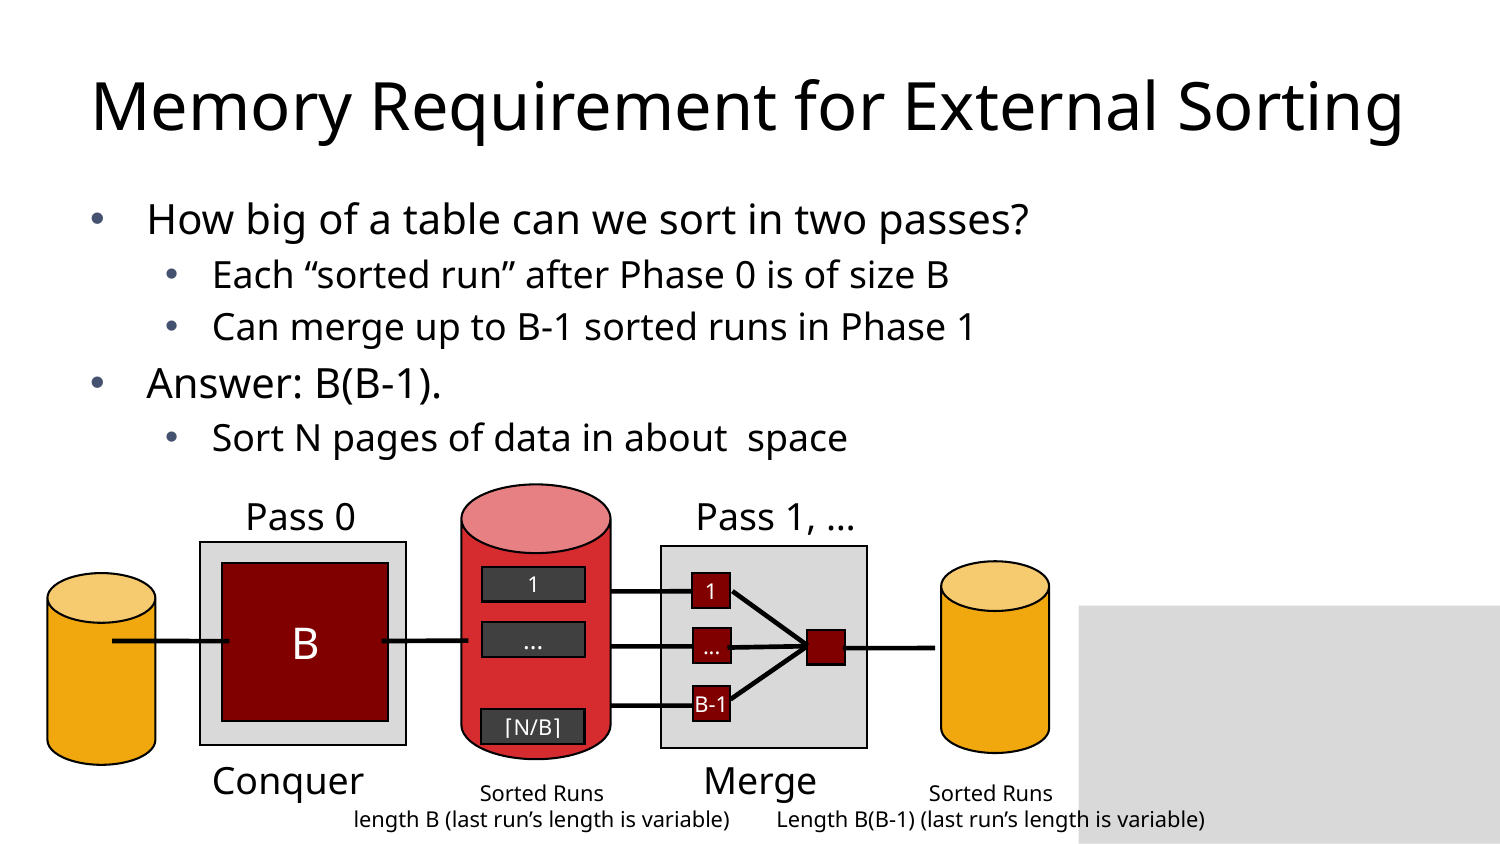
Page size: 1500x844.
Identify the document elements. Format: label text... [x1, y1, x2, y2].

text_box 1 [481, 566, 586, 602]
title Memory Requirement for External Sorting [75, 33, 1425, 175]
text_box ⌈N/B⌉ [481, 709, 585, 745]
text_box Sorted Runs Length B(B-1) (last run’s length is variable) [761, 772, 1221, 840]
text_box [941, 561, 1050, 610]
text_box [462, 484, 611, 553]
text_box Sorted Runs length B (last run’s length is variable) [338, 772, 745, 840]
text_box Pass 1, … [680, 485, 871, 545]
text_box Conquer [197, 751, 380, 809]
text_box [941, 561, 1050, 754]
text_box [48, 573, 156, 622]
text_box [199, 542, 407, 745]
text_box Merge [688, 757, 833, 809]
text_box [47, 573, 156, 765]
text_box ... [481, 622, 585, 658]
text_box [461, 484, 611, 760]
text_box Pass 0 [230, 485, 372, 540]
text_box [592, 545, 868, 749]
